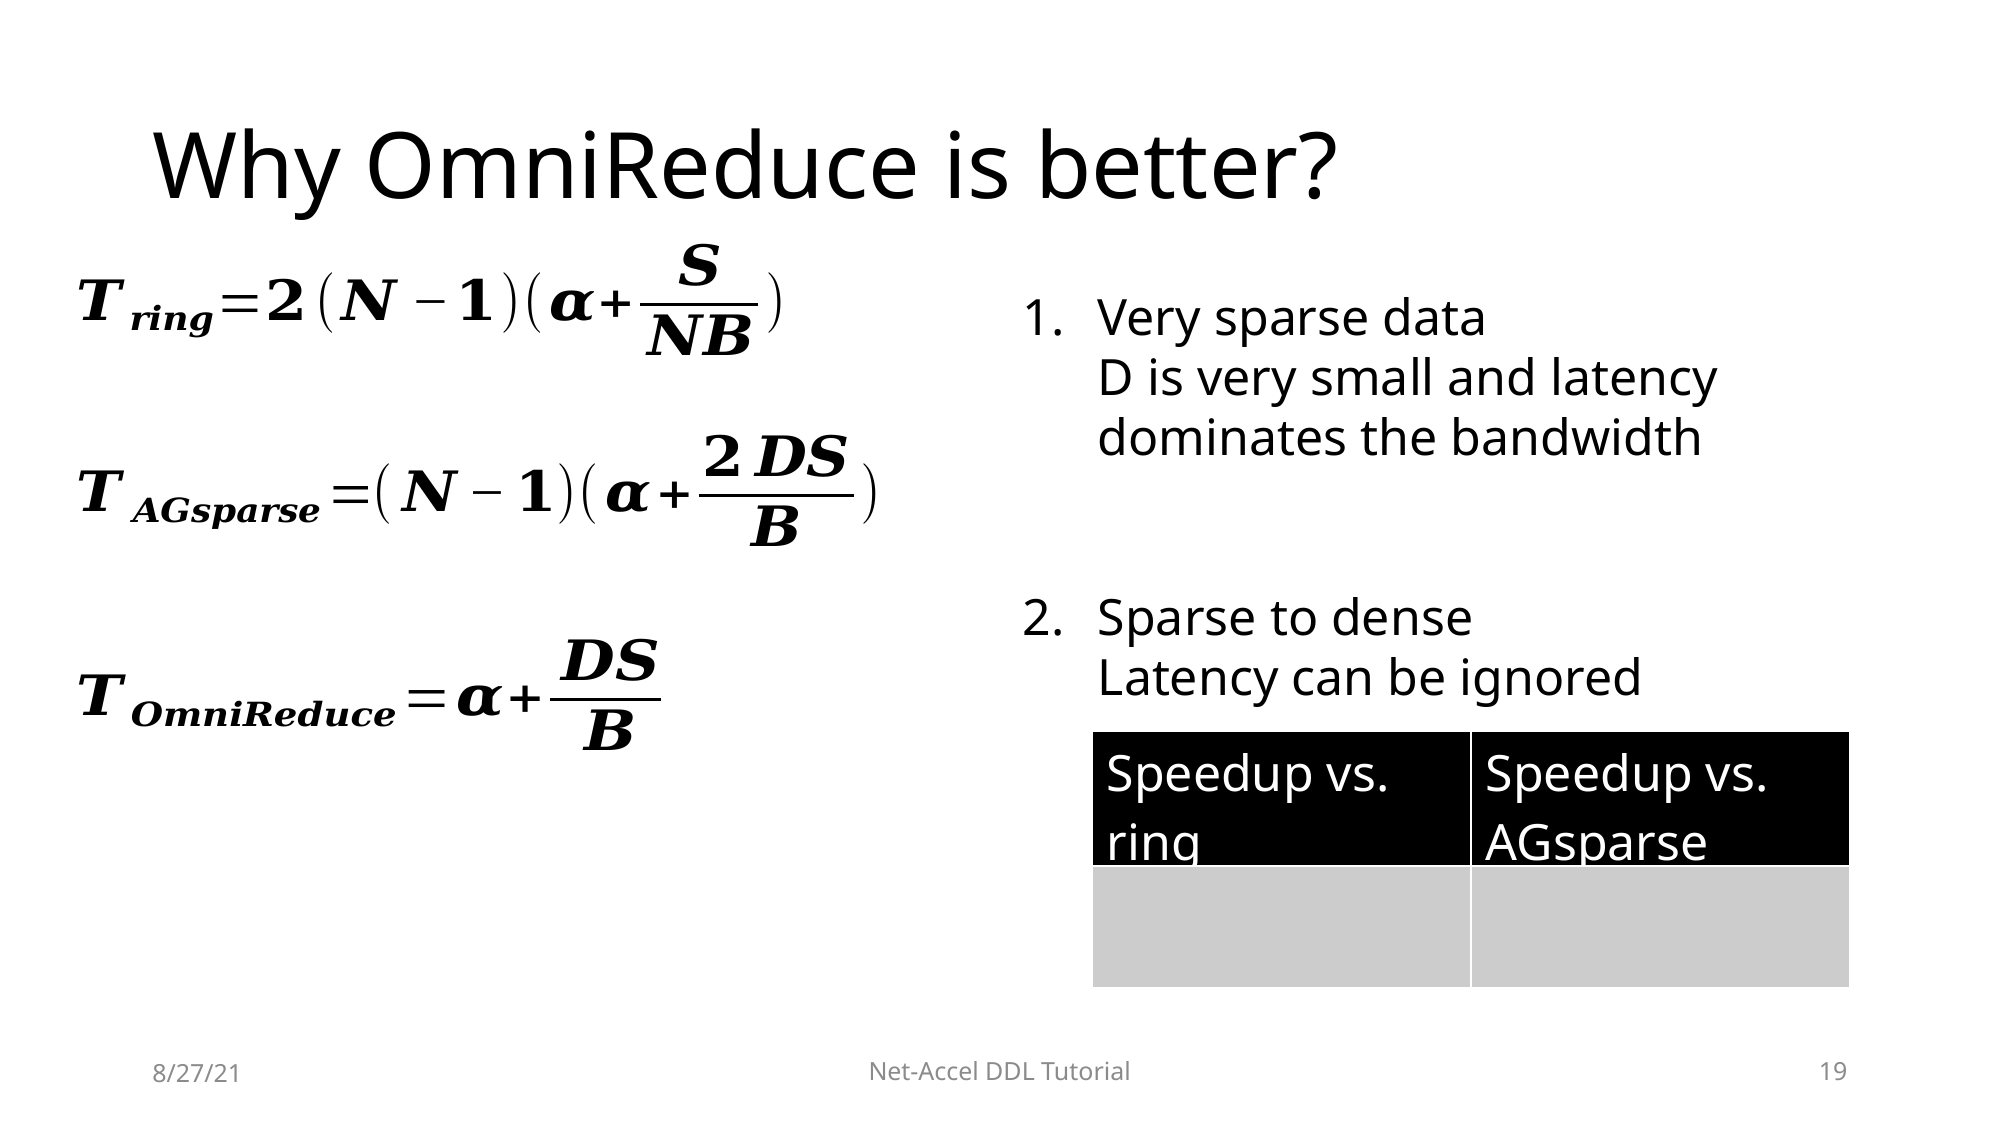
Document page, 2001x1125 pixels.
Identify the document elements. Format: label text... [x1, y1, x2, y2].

footer Net-Accel DDL Tutorial [662, 1042, 1338, 1103]
title Why OmniReduce is better? [137, 59, 1863, 278]
slide_number 71 [1412, 1042, 1863, 1103]
text_box Very sparse data D is very small and latency dominates the bandwidth Sparse to dense Latency can be ignored [1008, 278, 1850, 714]
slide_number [137, 1042, 588, 1103]
